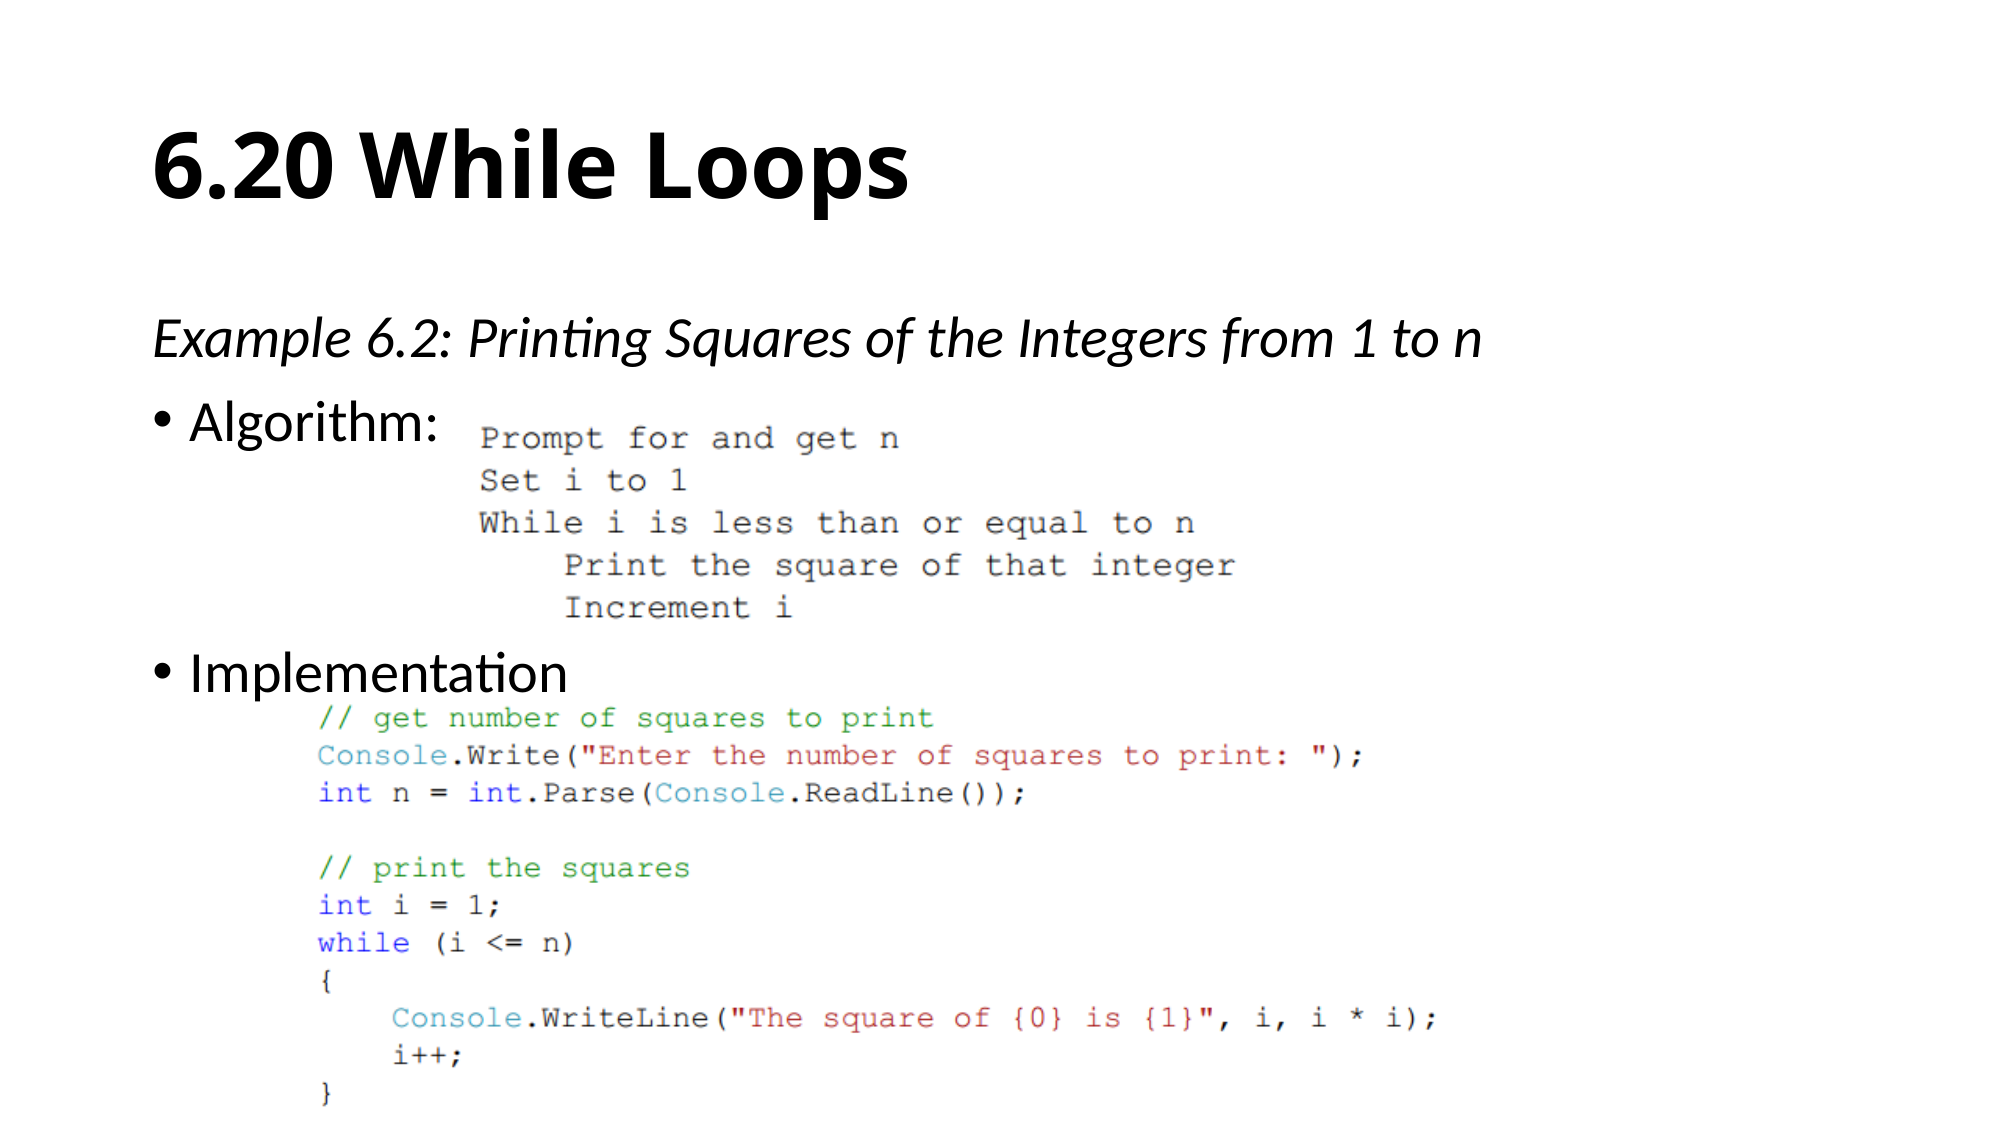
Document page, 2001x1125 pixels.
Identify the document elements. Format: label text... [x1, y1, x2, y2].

picture [312, 696, 1448, 1119]
title 6.20 While Loops [137, 59, 1863, 278]
list Example 6.2: Printing Squares of the Integers from 1 to n Algorithm: Implementation [137, 299, 1863, 1125]
picture [475, 420, 1247, 630]
